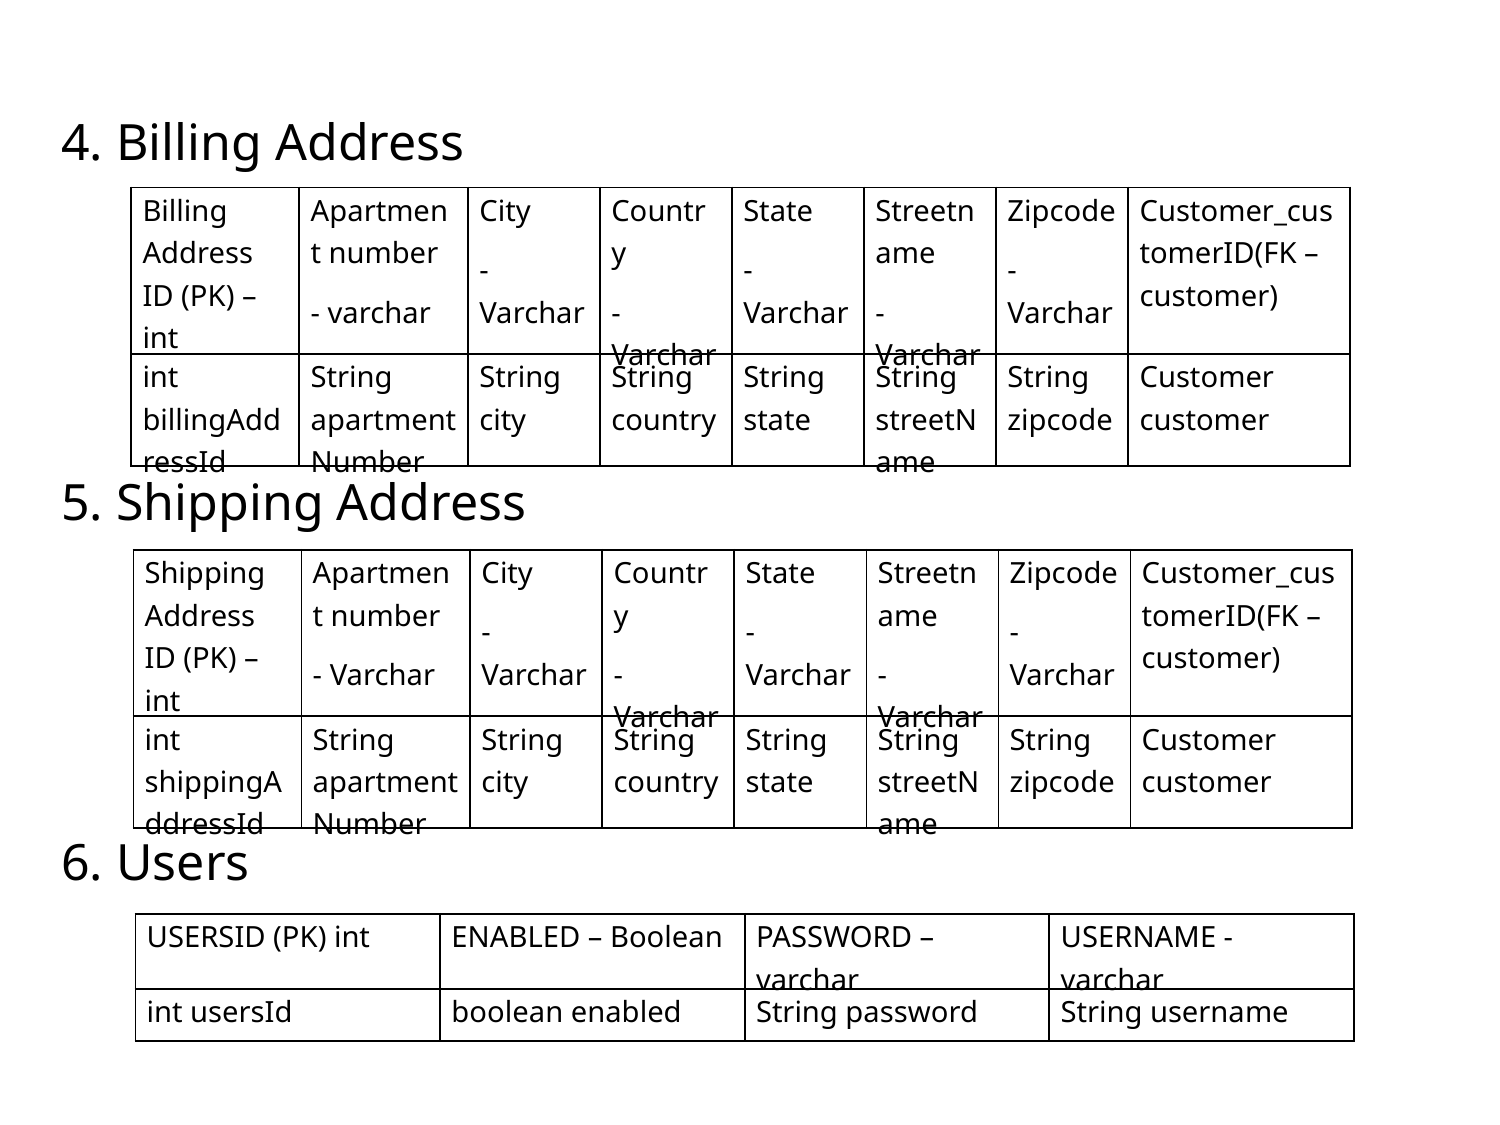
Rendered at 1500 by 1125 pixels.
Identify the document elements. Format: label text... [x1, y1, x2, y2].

table_cell String password [746, 990, 1048, 1040]
table_header Billing Address ID (PK) – int [132, 188, 298, 353]
table_cell int shippingAddressId [134, 717, 301, 827]
table_header ENABLED – Boolean [441, 915, 744, 988]
table_cell String streetName [867, 717, 998, 827]
table_cell String country [603, 717, 733, 827]
table_header USERNAME - varchar [1050, 915, 1353, 988]
table_cell String city [469, 355, 599, 465]
table_cell int usersId [136, 990, 439, 1040]
table_cell String country [601, 355, 731, 465]
table_header PASSWORD – varchar [746, 915, 1048, 988]
table_header Country -Varchar [601, 188, 731, 353]
table_cell String zipcode [999, 717, 1130, 827]
table_cell String apartmentNumber [300, 355, 467, 465]
table_cell String streetName [865, 355, 995, 465]
table_cell String zipcode [997, 355, 1127, 465]
table_cell String city [471, 717, 601, 827]
table_header State -Varchar [735, 551, 866, 715]
table_cell Customer customer [1129, 355, 1349, 465]
text_box 4. Billing Address 5. Shipping Address 6. Users [46, 102, 542, 1018]
table_cell int billingAddressId [132, 355, 298, 465]
table_cell Customer customer [1131, 717, 1351, 827]
table_cell String username [1050, 990, 1353, 1040]
table_header Customer_customerID(FK – customer) [1131, 551, 1351, 715]
table_cell String apartmentNumber [302, 717, 469, 827]
table_header Shipping Address ID (PK) – int [134, 551, 301, 715]
table_cell String state [735, 717, 866, 827]
table_header State -Varchar [733, 188, 863, 353]
table_header Streetname -Varchar [867, 551, 998, 715]
table_header City -Varchar [469, 188, 599, 353]
table_header Zipcode -Varchar [997, 188, 1127, 353]
table_header Apartment number - Varchar [302, 551, 469, 715]
table_header Apartment number - varchar [300, 188, 467, 353]
table_header City -Varchar [471, 551, 601, 715]
table_header Customer_customerID(FK – customer) [1129, 188, 1349, 353]
table_header Zipcode -Varchar [999, 551, 1130, 715]
table_header Streetname -Varchar [865, 188, 995, 353]
table_header USERSID (PK) int [136, 915, 439, 988]
table_cell String state [733, 355, 863, 465]
table_header Country -Varchar [603, 551, 733, 715]
table_cell boolean enabled [441, 990, 744, 1040]
